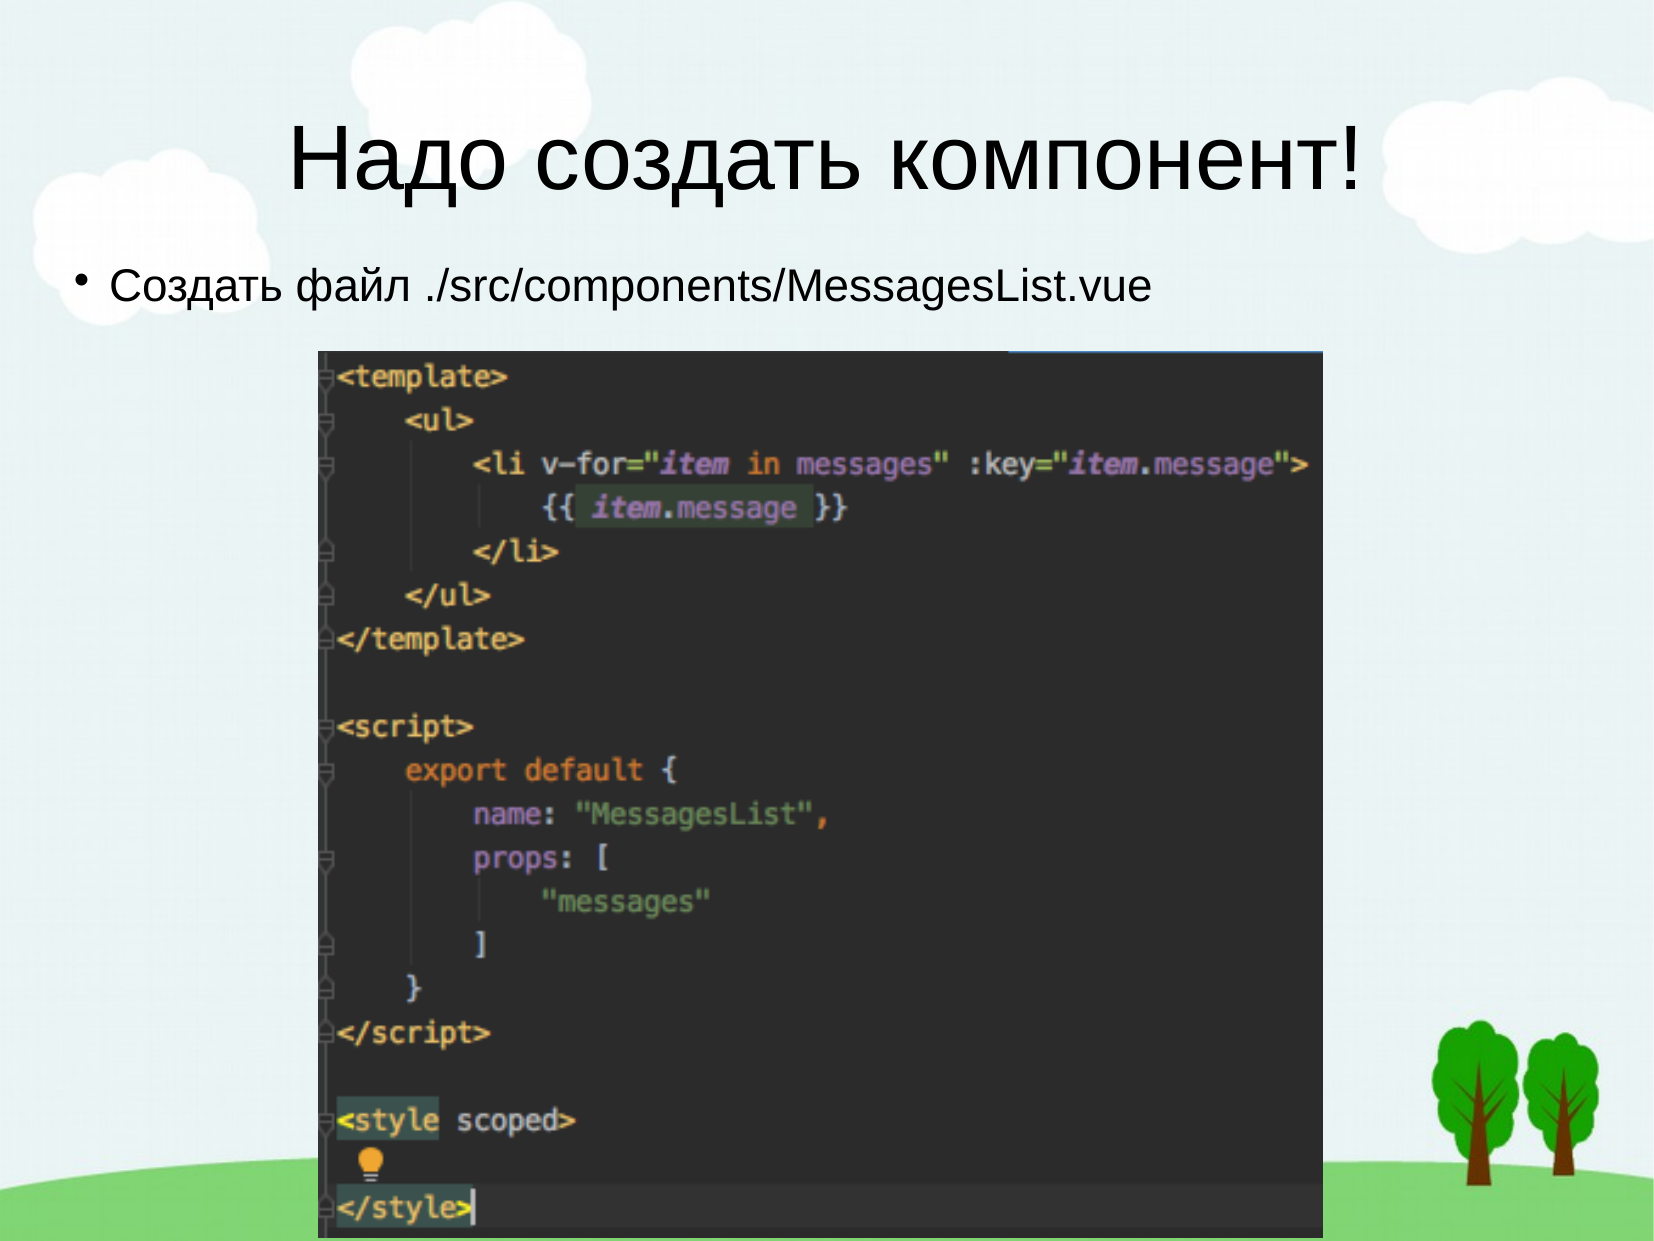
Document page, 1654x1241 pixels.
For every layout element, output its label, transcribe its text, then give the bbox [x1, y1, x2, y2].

picture [0, 0, 1654, 1241]
text_box Создать файл ./src/components/MessagesList.vue [58, 248, 1299, 468]
text_box Надо создать компонент! [82, 49, 1571, 257]
